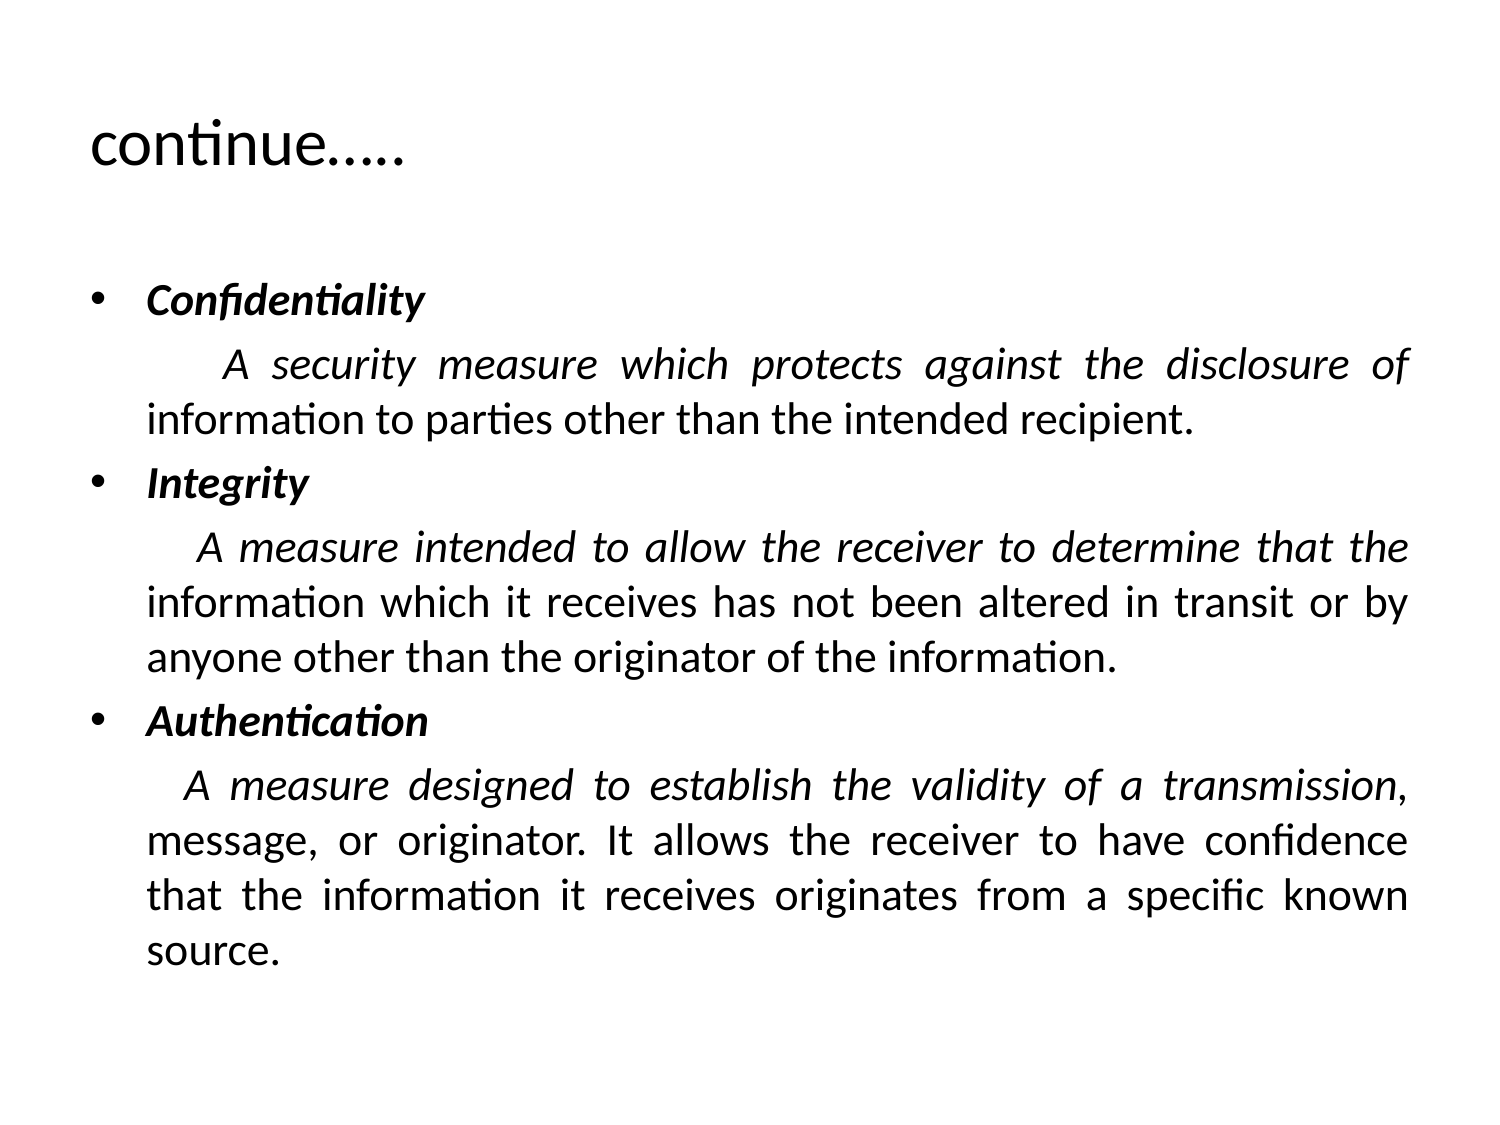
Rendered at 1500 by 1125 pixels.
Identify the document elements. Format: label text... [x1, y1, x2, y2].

title continue….. [75, 45, 1425, 233]
list Confidentiality A security measure which protects against the disclosure of information to parties other than the intended recipient. Integrity A measure intended to allow the receiver to determine that the information which it receives has not been altered in transit or by anyone other than the originator of the information. Authentication A measure designed to establish the validity of a transmission, message, or originator. It allows the receiver to have confidence that the information it receives originates from a specific known source. [75, 262, 1425, 1005]
